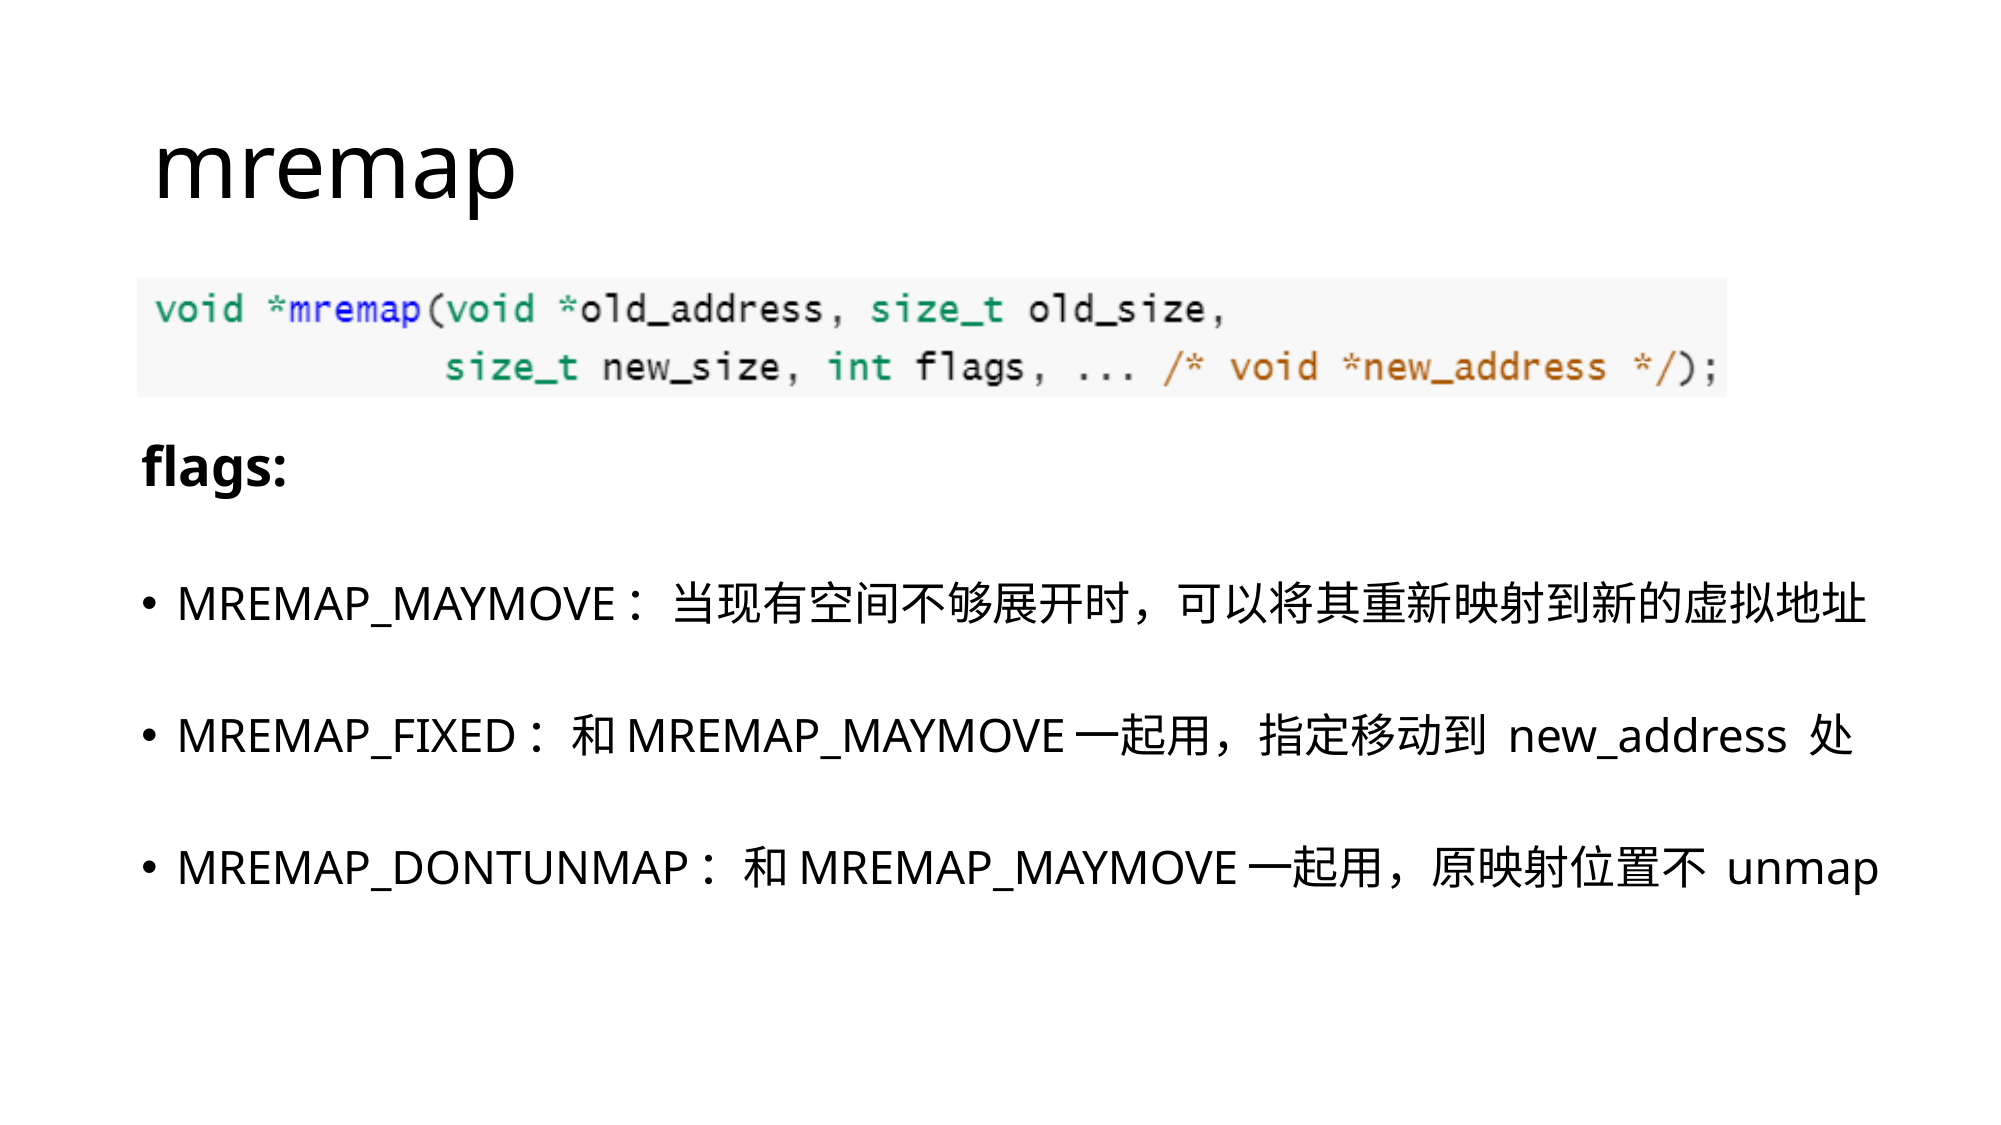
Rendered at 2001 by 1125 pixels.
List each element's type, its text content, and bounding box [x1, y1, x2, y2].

picture [137, 277, 1727, 397]
list flags: MREMAP_MAYMOVE：当现有空间不够展开时，可以将其重新映射到新的虚拟地址 MREMAP_FIXED：和MREMAP_MAYMOVE一起用，指定移动到 new_address 处 MREMAP_DONTUNMAP：和MREMAP_MAYMOVE一起用，原映射位置不 unmap [126, 432, 1915, 1006]
title mremap [137, 59, 1863, 278]
